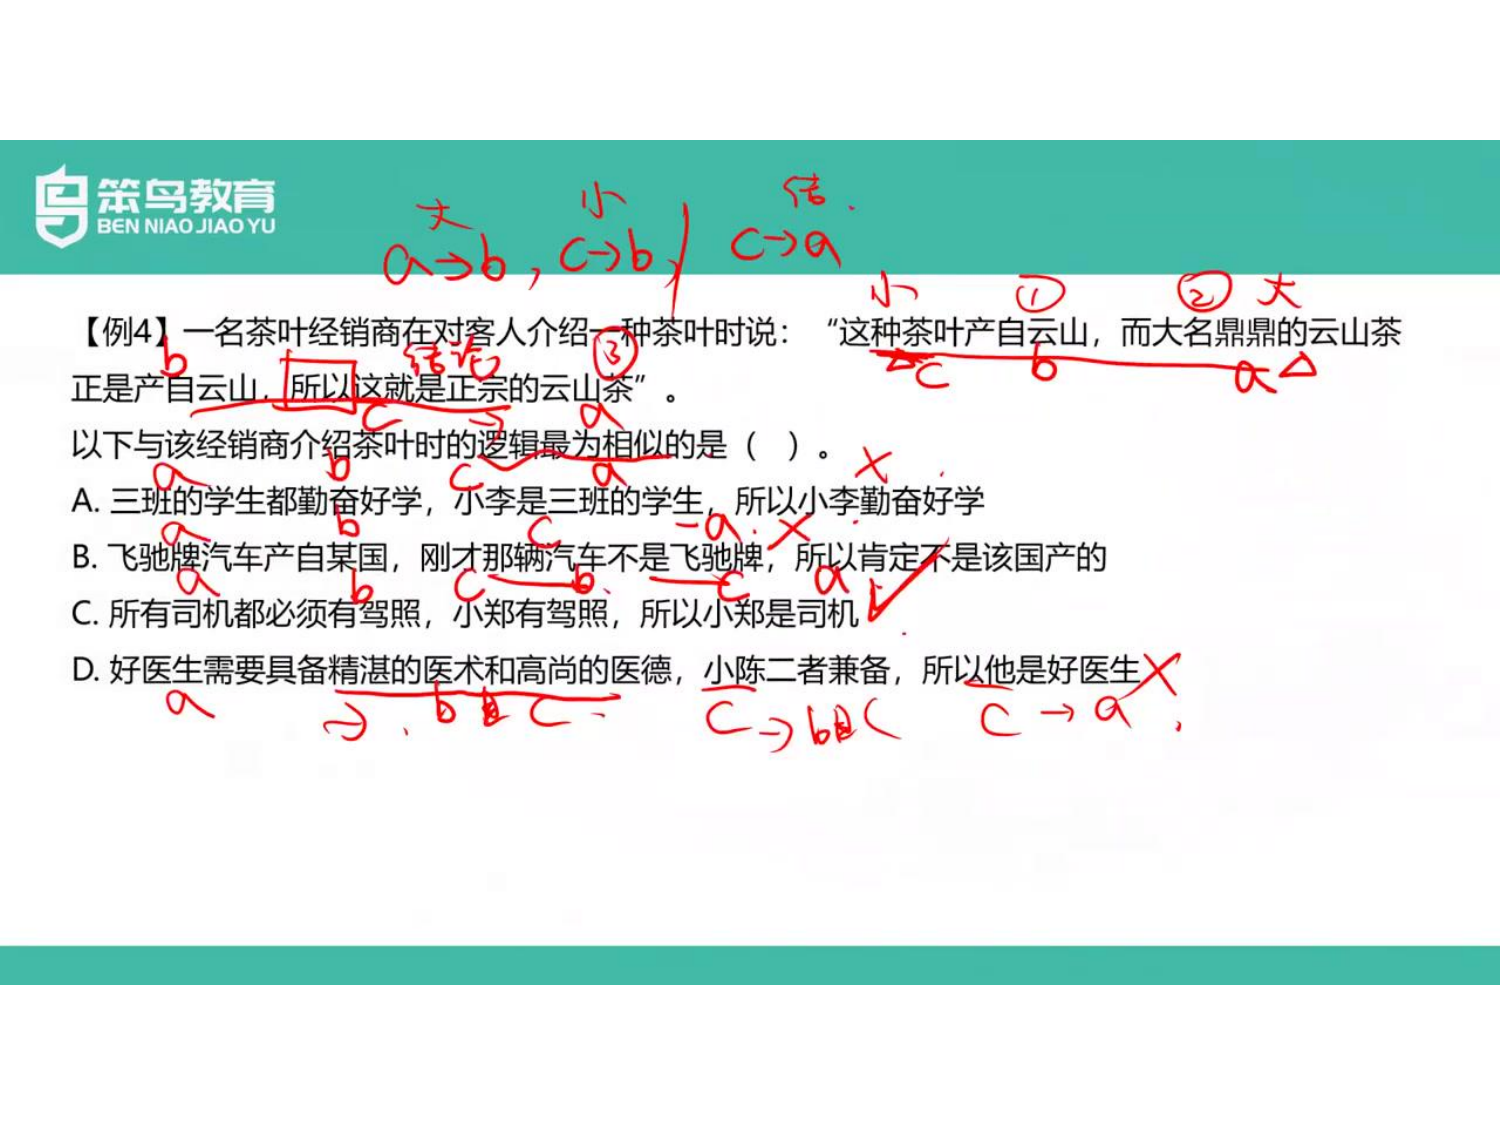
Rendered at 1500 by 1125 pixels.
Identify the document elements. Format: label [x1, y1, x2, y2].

picture [0, 140, 1500, 985]
